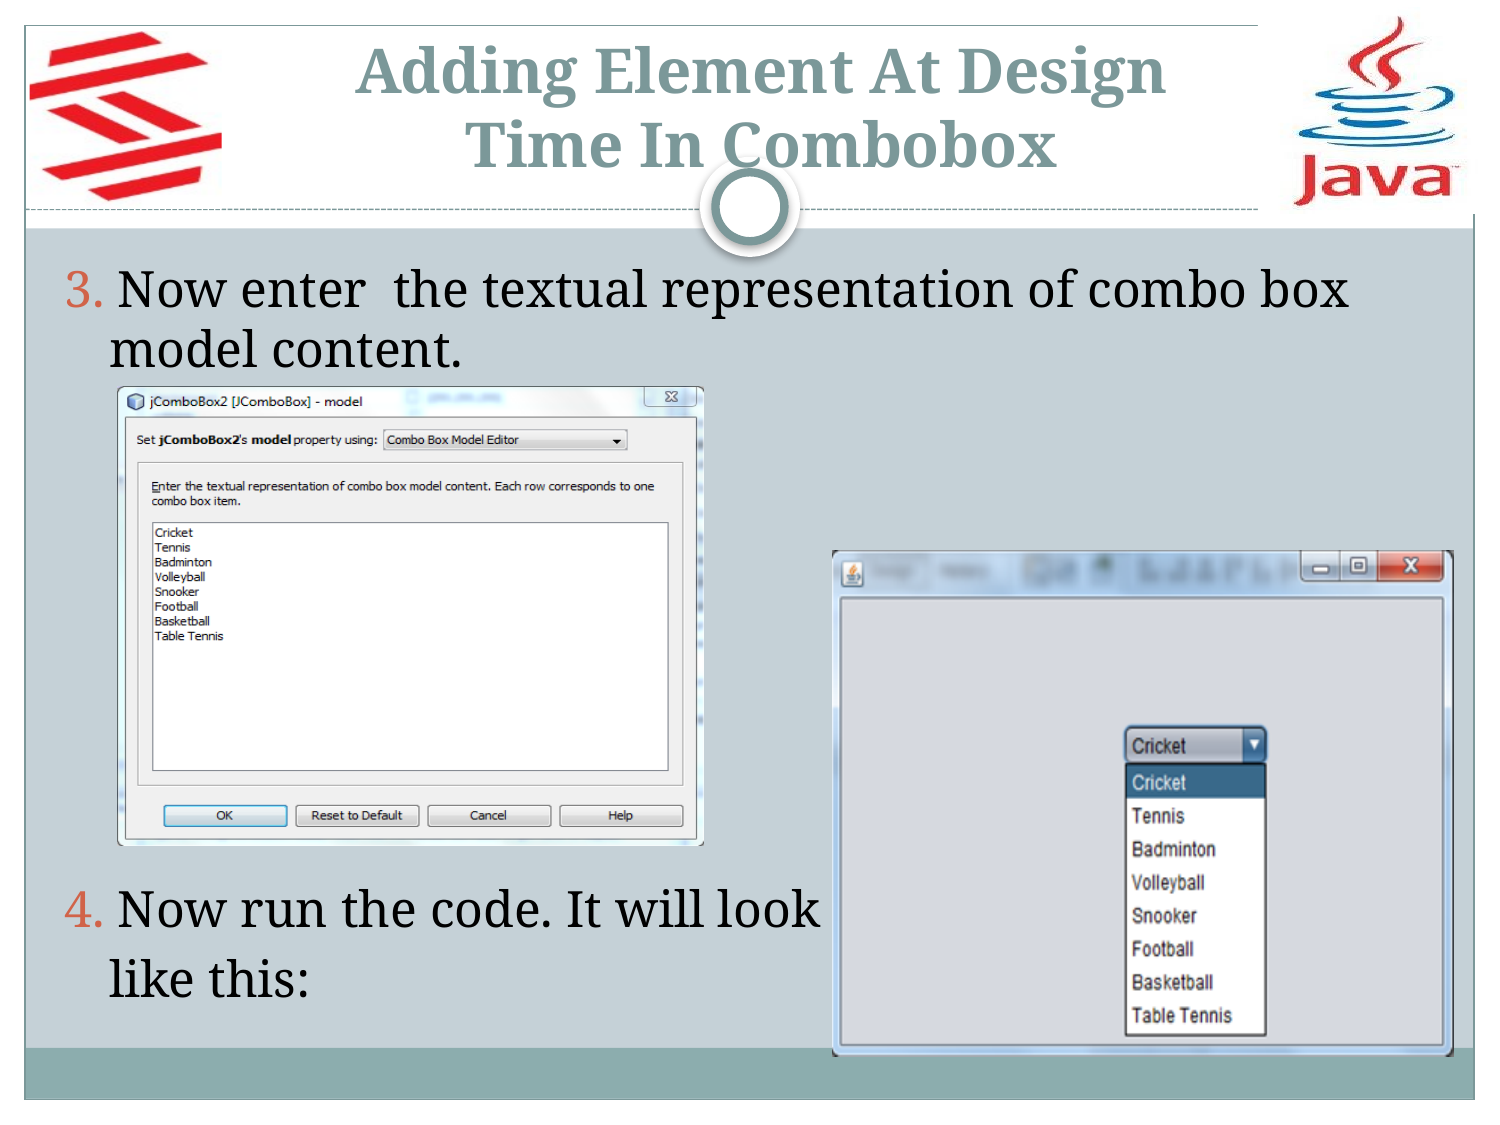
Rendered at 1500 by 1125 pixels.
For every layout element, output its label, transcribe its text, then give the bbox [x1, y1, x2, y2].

text_box [1257, 7, 1486, 214]
text_box [29, 31, 222, 209]
list 3. Now enter the textual representation of combo box model content. 4. Now run the code. It will look like this: [49, 250, 1445, 1090]
title Adding Element At Design Time In Combobox [257, 23, 1257, 188]
picture [116, 386, 704, 847]
picture [831, 550, 1454, 1058]
